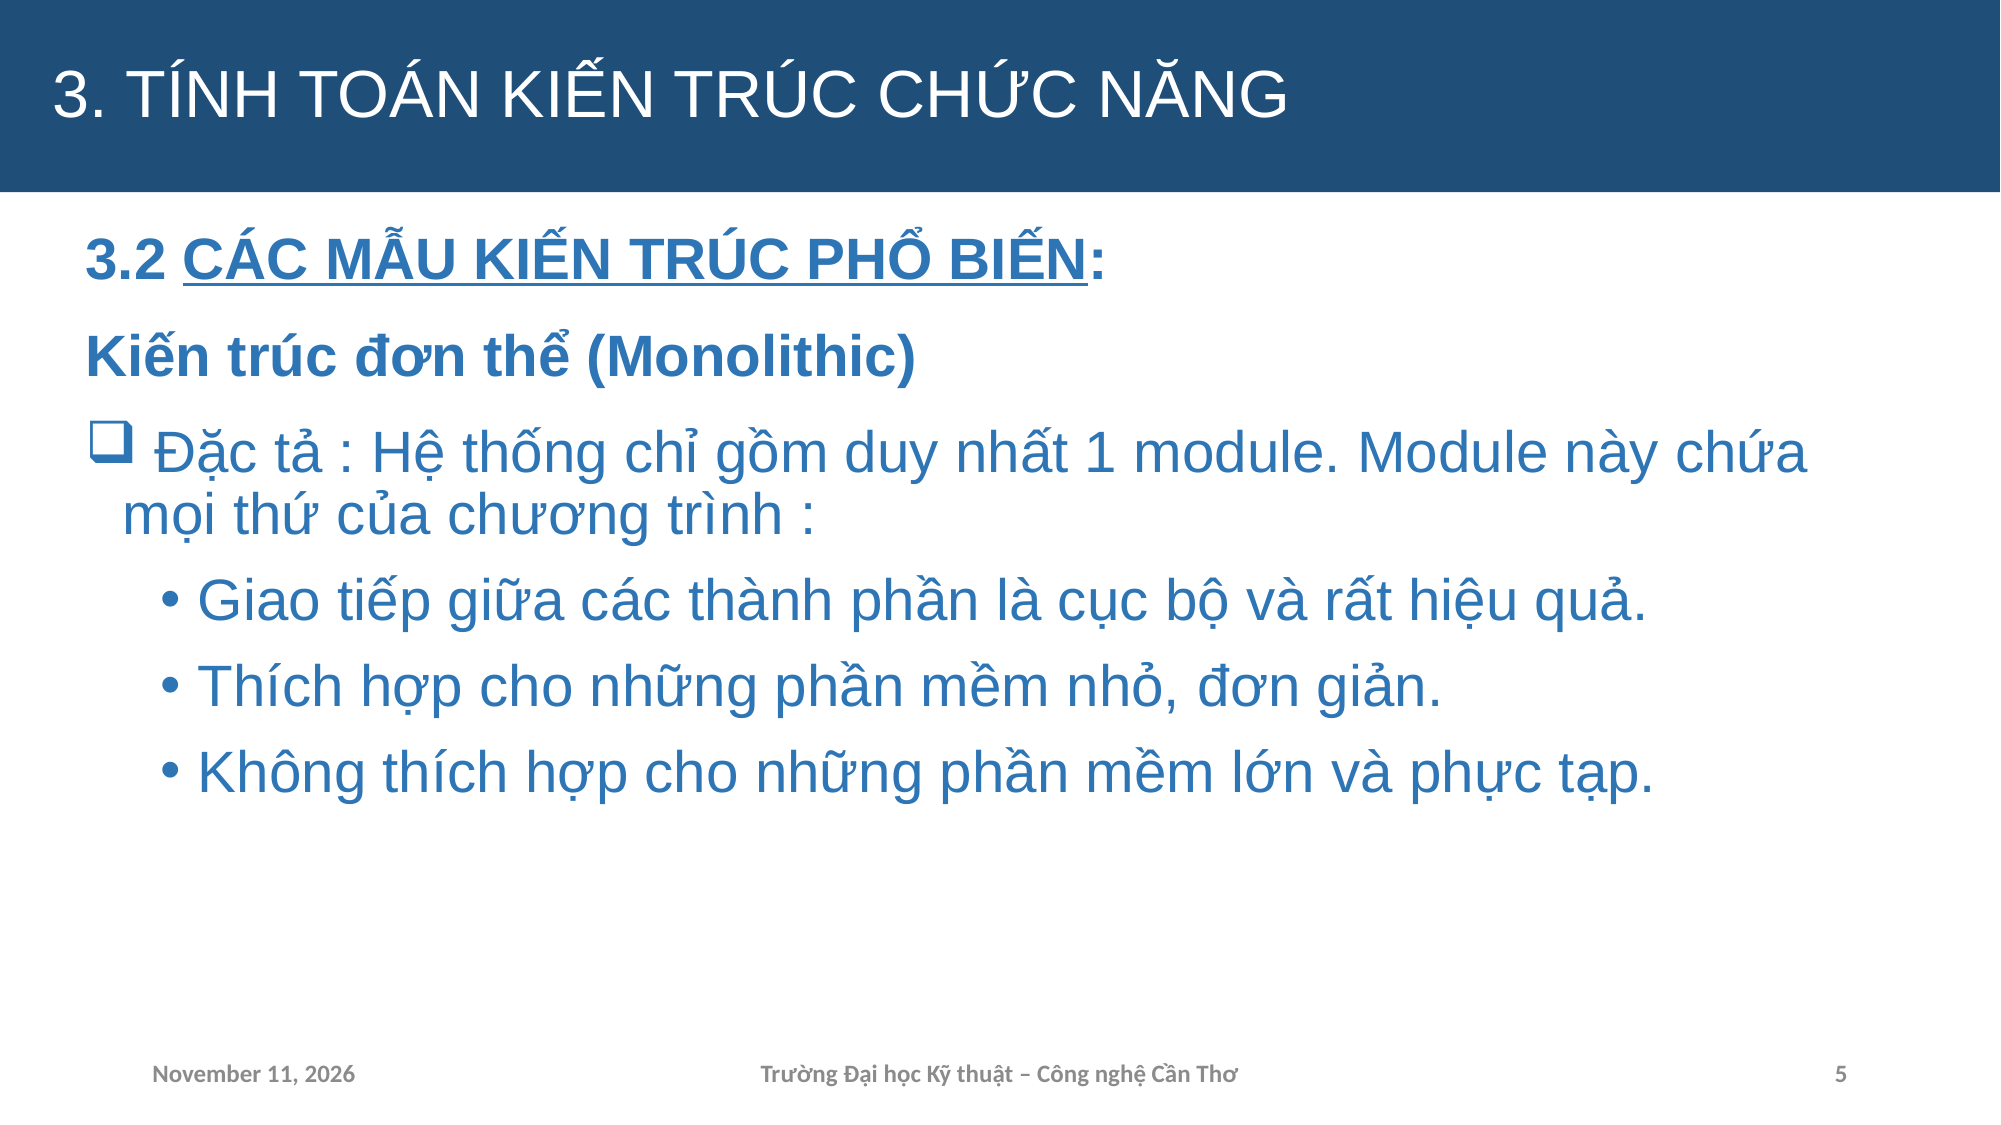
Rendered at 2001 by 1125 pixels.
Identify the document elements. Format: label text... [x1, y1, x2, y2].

list 3.2 CÁC MẪU KIẾN TRÚC PHỔ BIẾN: Kiến trúc đơn thể (Monolithic) Đặc tả : Hệ thống chỉ gồm duy nhất 1 module. Module này chứa mọi thứ của chương trình : Giao tiếp giữa các thành phần là cục bộ và rất hiệu quả. Thích hợp cho những phần mềm nhỏ, đơn giản. Không thích hợp cho những phần mềm lớn và phực tạp. [70, 221, 1935, 1028]
slide_number 5 [1412, 1042, 1863, 1103]
footer Trường Đại học Kỹ thuật – Công nghệ Cần Thơ [662, 1042, 1338, 1103]
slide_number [137, 1042, 588, 1103]
title 3. TÍNH TOÁN KIẾN TRÚC CHỨC NĂNG [0, 0, 2000, 193]
